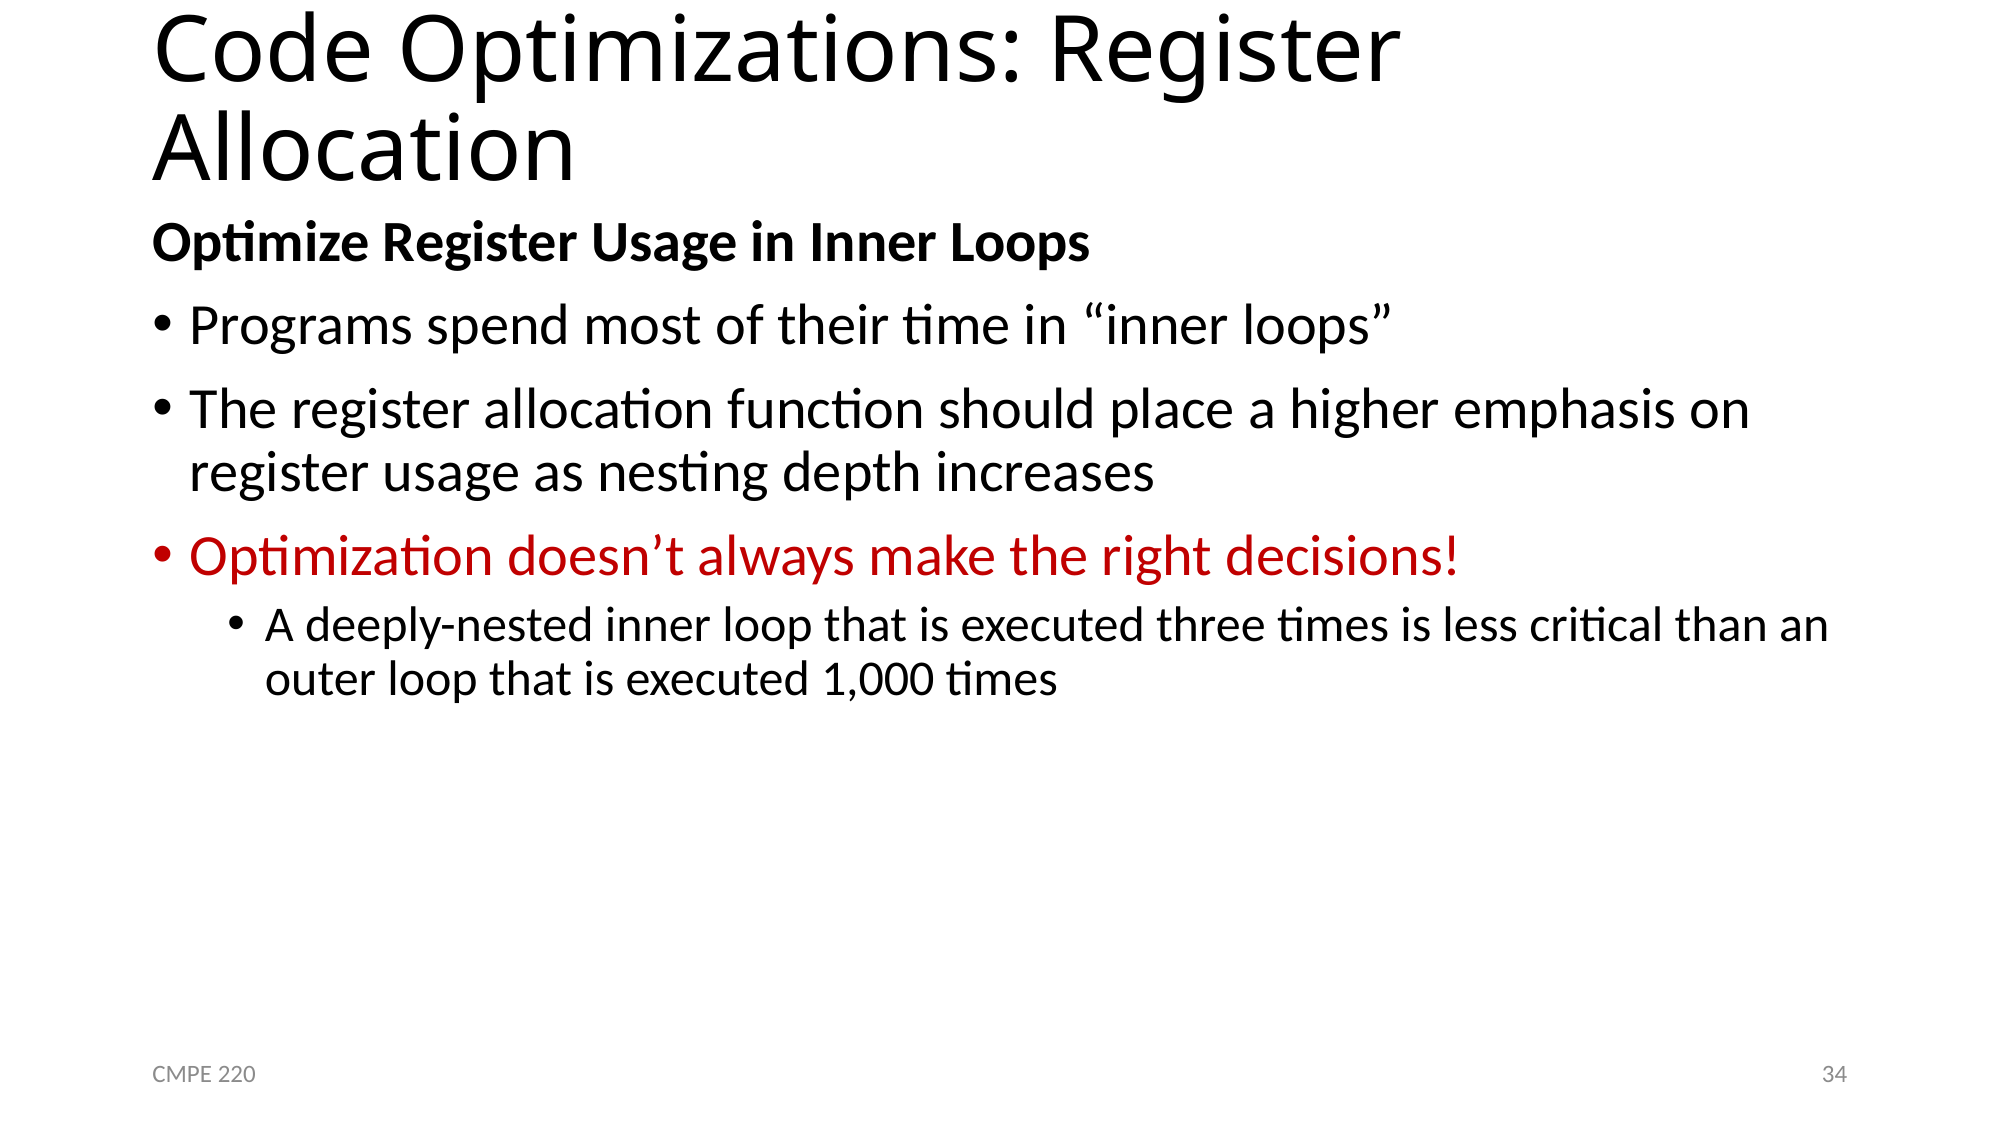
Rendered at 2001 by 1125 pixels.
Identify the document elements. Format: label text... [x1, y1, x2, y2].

title Code Optimizations: Register Allocation [137, 0, 1863, 203]
list Optimize Register Usage in Inner Loops Programs spend most of their time in “inner loops” The register allocation function should place a higher emphasis on register usage as nesting depth increases Optimization doesn’t always make the right decisions! A deeply-nested inner loop that is executed three times is less critical than an outer loop that is executed 1,000 times [137, 203, 1863, 996]
slide_number 34 [1412, 1042, 1863, 1103]
slide_number CMPE 220 [137, 1042, 588, 1103]
